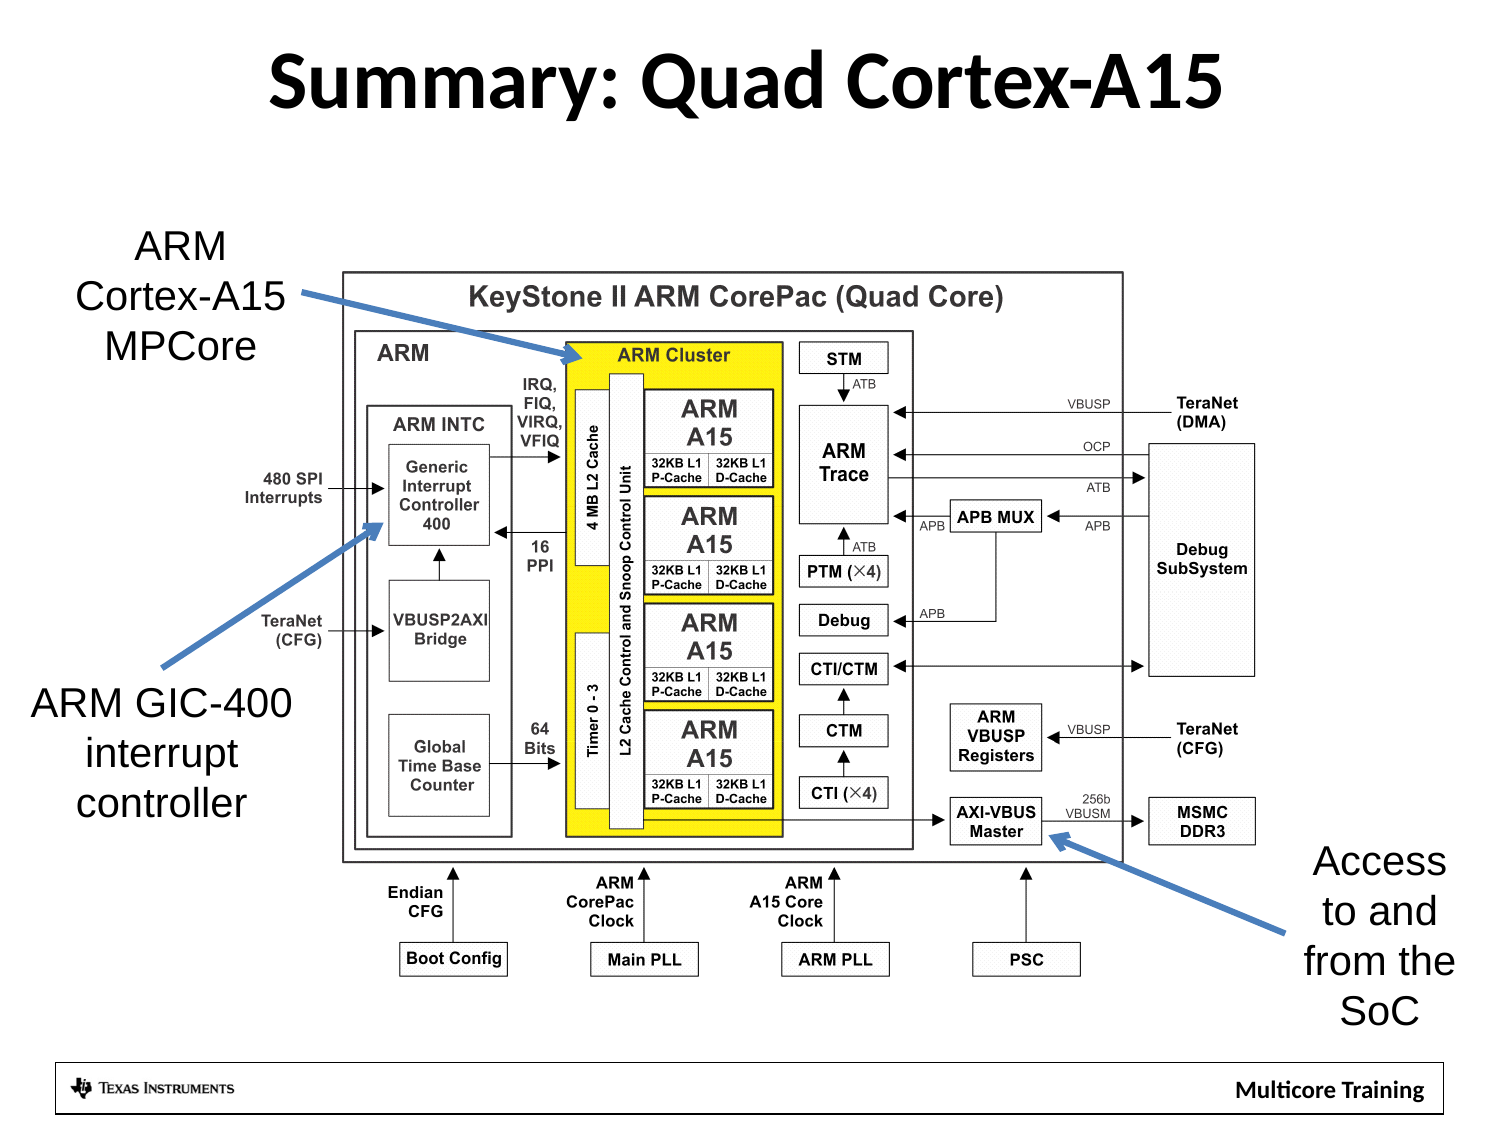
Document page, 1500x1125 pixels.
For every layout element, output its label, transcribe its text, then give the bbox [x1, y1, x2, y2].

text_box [161, 522, 384, 669]
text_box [301, 291, 583, 359]
title Summary: Quad Cortex-A15 [20, 12, 1475, 138]
text_box ARM Cortex-A15 MPCore [58, 211, 304, 376]
picture [243, 271, 1256, 977]
text_box Access to and from the SoC [1285, 826, 1475, 1041]
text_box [1048, 835, 1286, 935]
picture [59, 1066, 245, 1110]
text_box ARM GIC-400 interrupt controller [0, 668, 238, 834]
